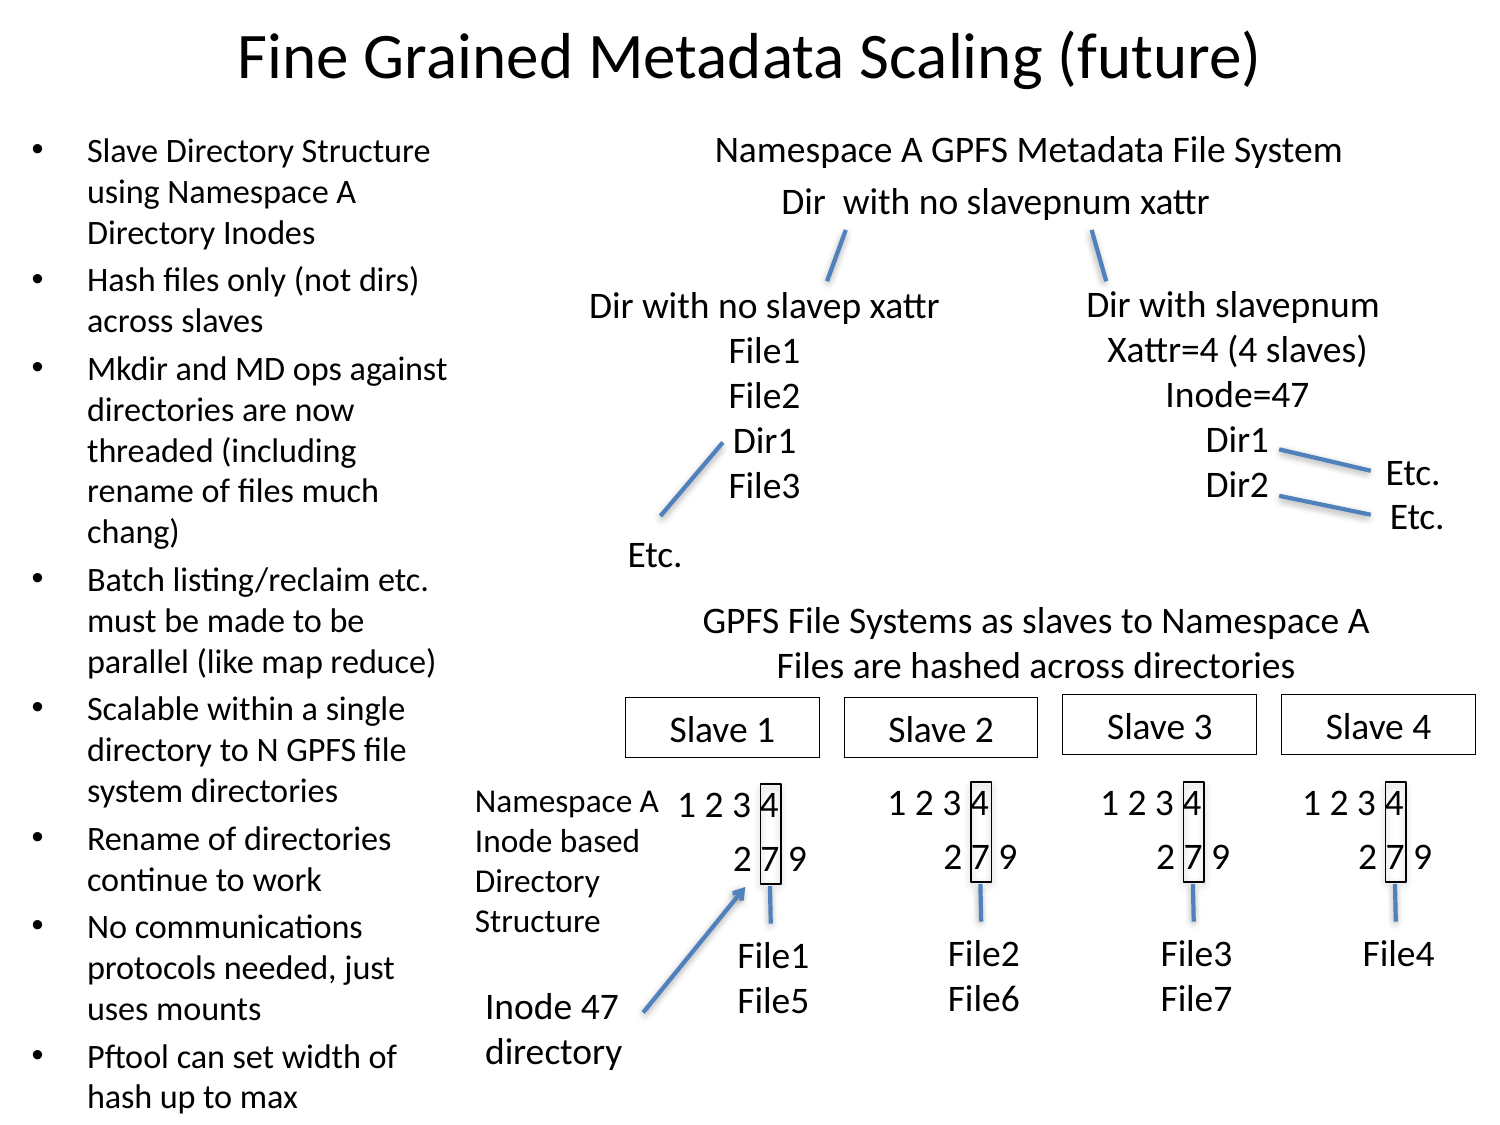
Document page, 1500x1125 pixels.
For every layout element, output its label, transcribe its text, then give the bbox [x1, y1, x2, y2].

text_box Dir with slavepnum Xattr=4 (4 slaves) Inode=47 Dir1 Dir2 [1012, 272, 1463, 513]
text_box Dir with no slavepnum xattr [766, 178, 1232, 230]
text_box [1183, 781, 1205, 883]
text_box 1 2 3 4 [853, 770, 1023, 830]
text_box 2 7 9 [785, 826, 855, 887]
text_box 2 7 9 [715, 826, 756, 887]
text_box 1 2 3 4 [715, 772, 813, 826]
text_box 1 2 3 4 [1268, 770, 1438, 830]
text_box 2 7 9 [997, 824, 1065, 884]
text_box Namespace A Inode based Directory Structure [460, 771, 715, 947]
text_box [1278, 495, 1371, 515]
list Slave Directory Structure using Namespace A Directory Inodes Hash files only (not dirs) across slaves Mkdir and MD ops against directories are now threaded (including rename of files much chang) Batch listing/reclaim etc. must be made to be parallel (like map reduce) Scalable within a single directory to N GPFS file system directories Rename of directories continue to work No communications protocols needed, just uses mounts Pftool can set width of hash up to max [16, 120, 464, 1125]
text_box File4 [1347, 921, 1472, 982]
text_box [1385, 781, 1407, 883]
text_box Etc. [612, 522, 708, 583]
text_box Slave 4 [1281, 694, 1476, 755]
text_box Slave 2 [844, 697, 1038, 758]
text_box Etc. [1374, 484, 1470, 544]
text_box File3 File7 [1145, 921, 1270, 1027]
text_box 1 2 3 4 [1066, 770, 1236, 830]
text_box Namespace A GPFS Metadata File System [699, 117, 1371, 178]
text_box File2 File6 [933, 921, 1057, 1027]
text_box Dir with no slavep xattr File1 File2 Dir1 File3 [540, 273, 989, 514]
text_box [826, 229, 846, 282]
text_box 2 7 9 [1108, 824, 1178, 884]
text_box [660, 442, 724, 517]
text_box Inode 47 directory [470, 974, 644, 1080]
text_box [970, 781, 992, 883]
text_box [642, 886, 746, 1013]
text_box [1091, 229, 1107, 282]
text_box 2 7 9 [1210, 824, 1278, 884]
text_box GPFS File Systems as slaves to Namespace A Files are hashed across directories [677, 588, 1396, 694]
title Fine Grained Metadata Scaling (future) [75, 5, 1425, 100]
text_box Slave 1 [625, 697, 820, 758]
text_box [760, 783, 782, 885]
text_box Etc. [1370, 440, 1466, 497]
text_box File1 File5 [722, 923, 847, 1029]
text_box Slave 3 [1062, 694, 1257, 755]
text_box 2 7 9 [1310, 824, 1380, 884]
text_box 2 7 9 [1410, 824, 1480, 884]
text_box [1278, 449, 1371, 471]
text_box 2 7 9 [895, 824, 965, 884]
